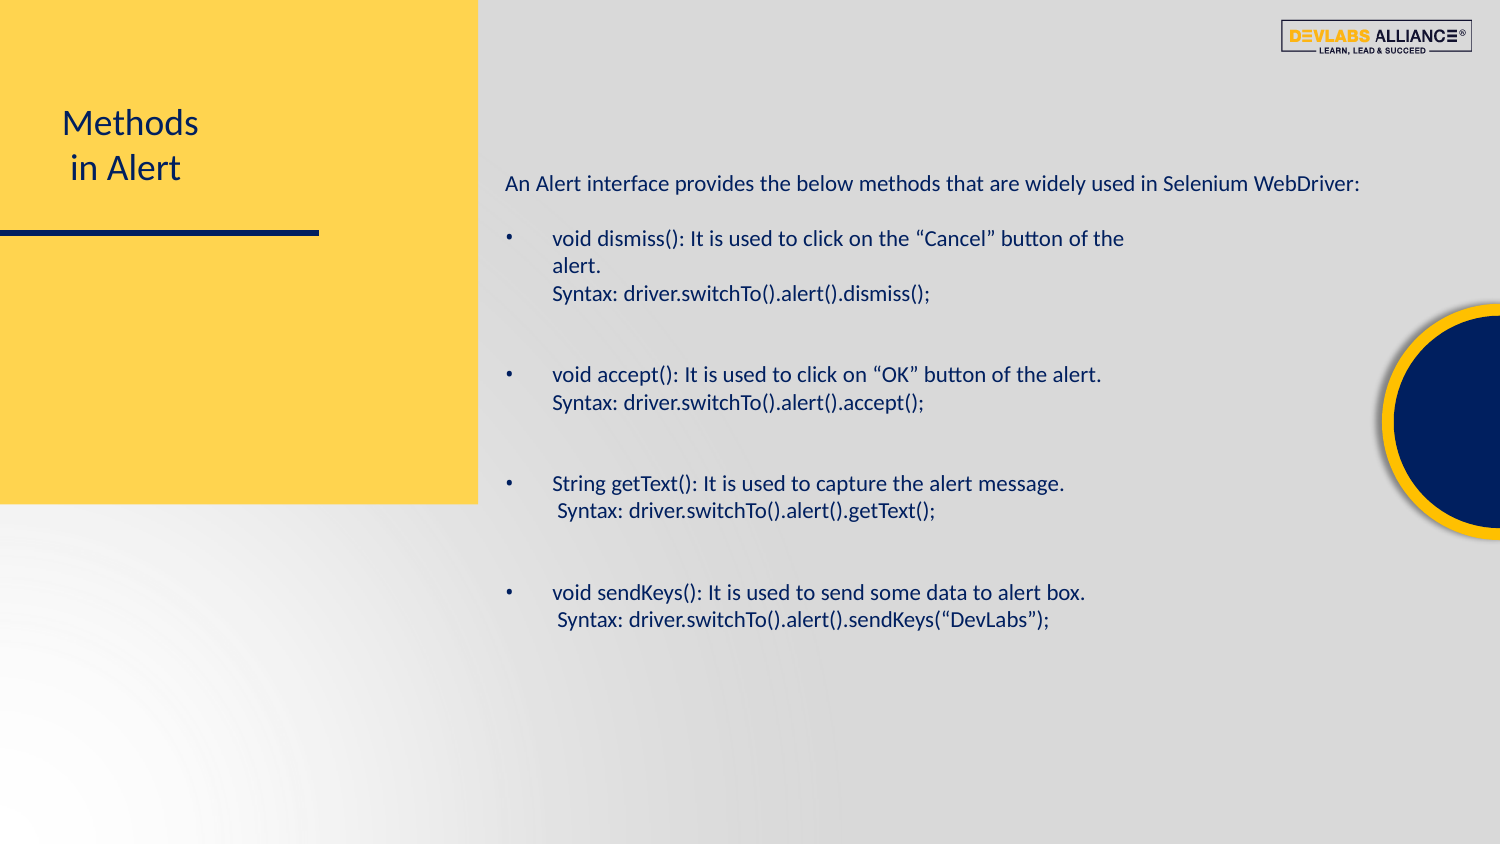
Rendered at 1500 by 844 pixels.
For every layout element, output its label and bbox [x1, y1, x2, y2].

text_box [0, 0, 1500, 844]
picture [1281, 18, 1472, 55]
